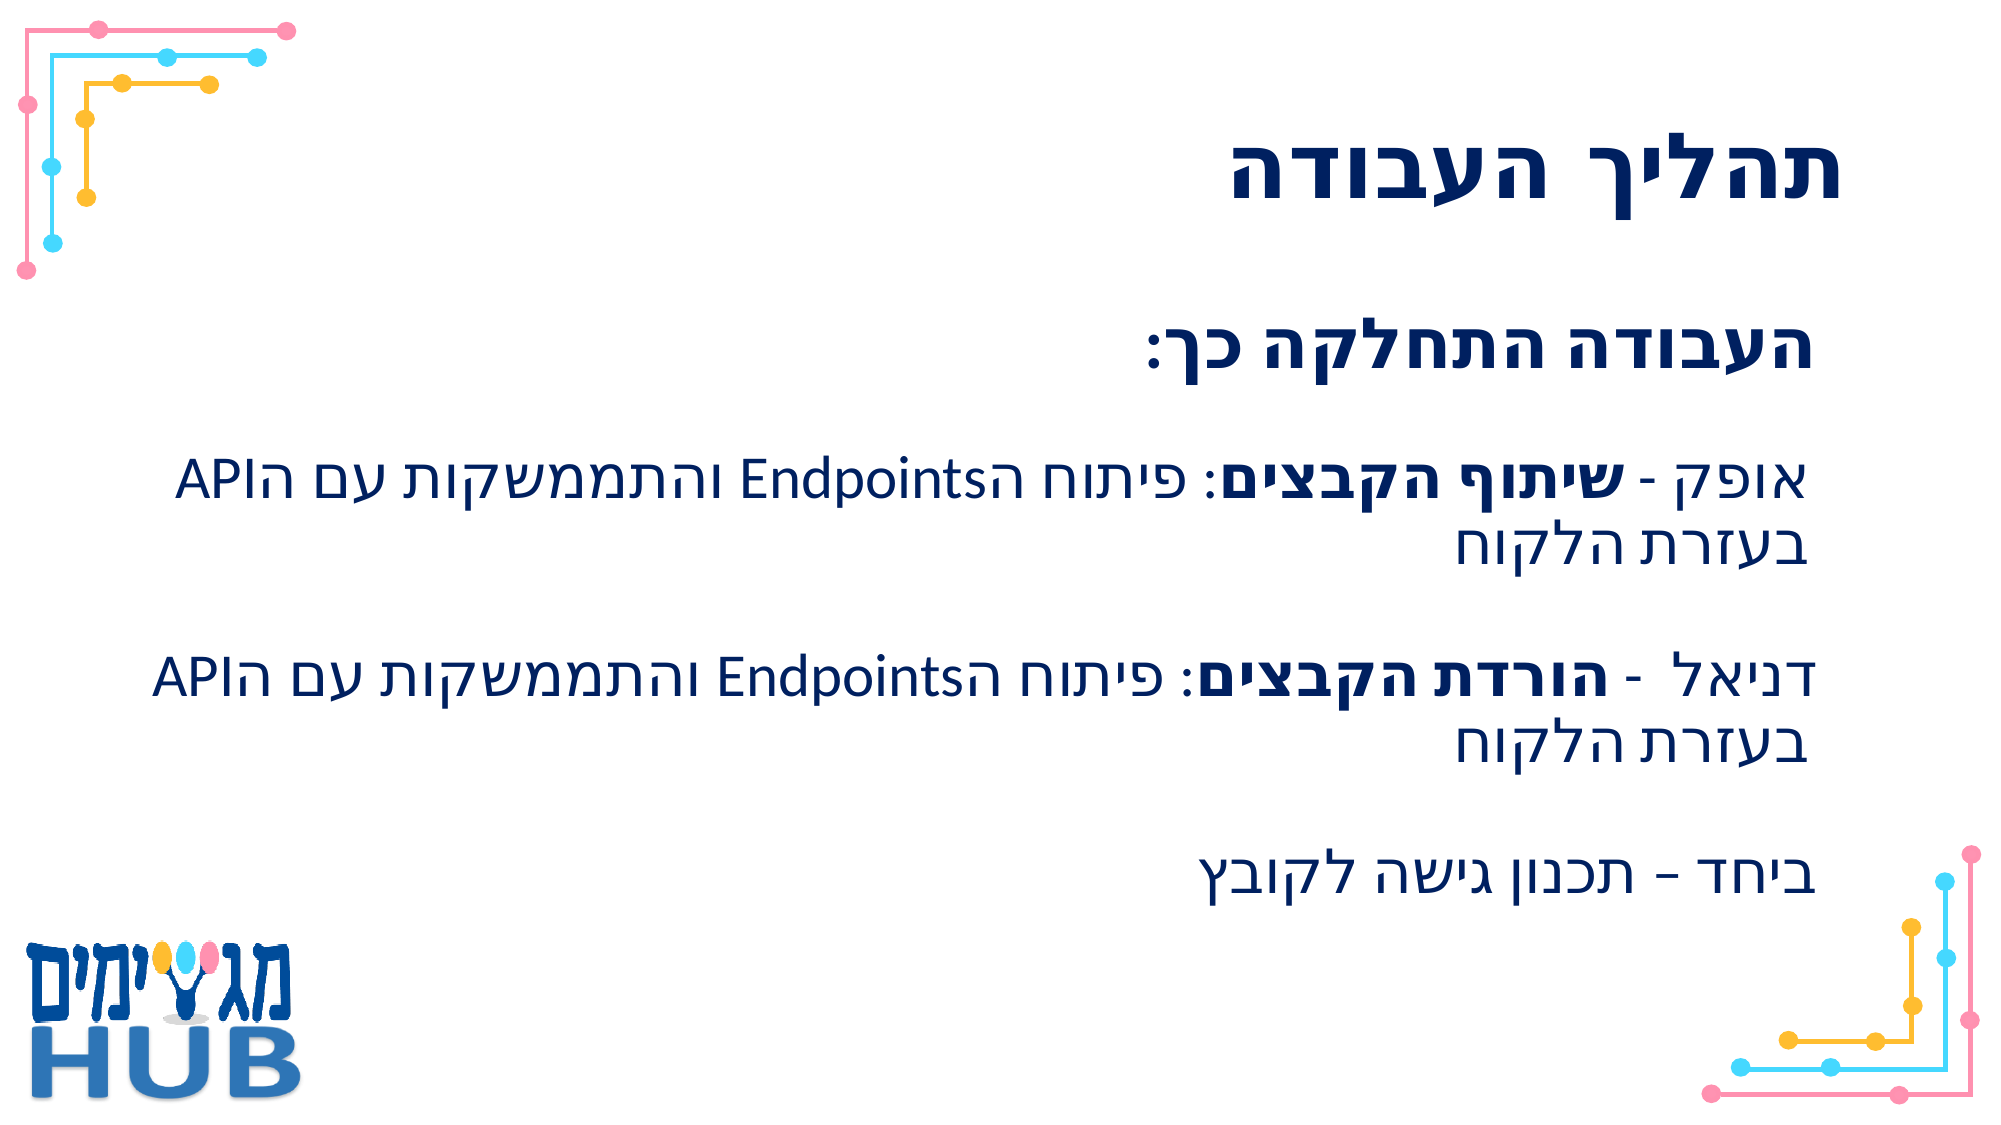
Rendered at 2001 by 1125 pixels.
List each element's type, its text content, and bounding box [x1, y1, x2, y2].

list העבודה התחלקה כך: אופק - שיתוף הקבצים: פיתוח הEndpoints והתממשקות עם הAPI בעזרת הלקוח דניאל - הורדת הקבצים: פיתוח הEndpoints והתממשקות עם הAPI בעזרת הלקוח ביחד – תכנון גישה לקובץ [137, 299, 1863, 1014]
title תהליך העבודה [137, 59, 1863, 278]
picture [16, 934, 315, 1107]
